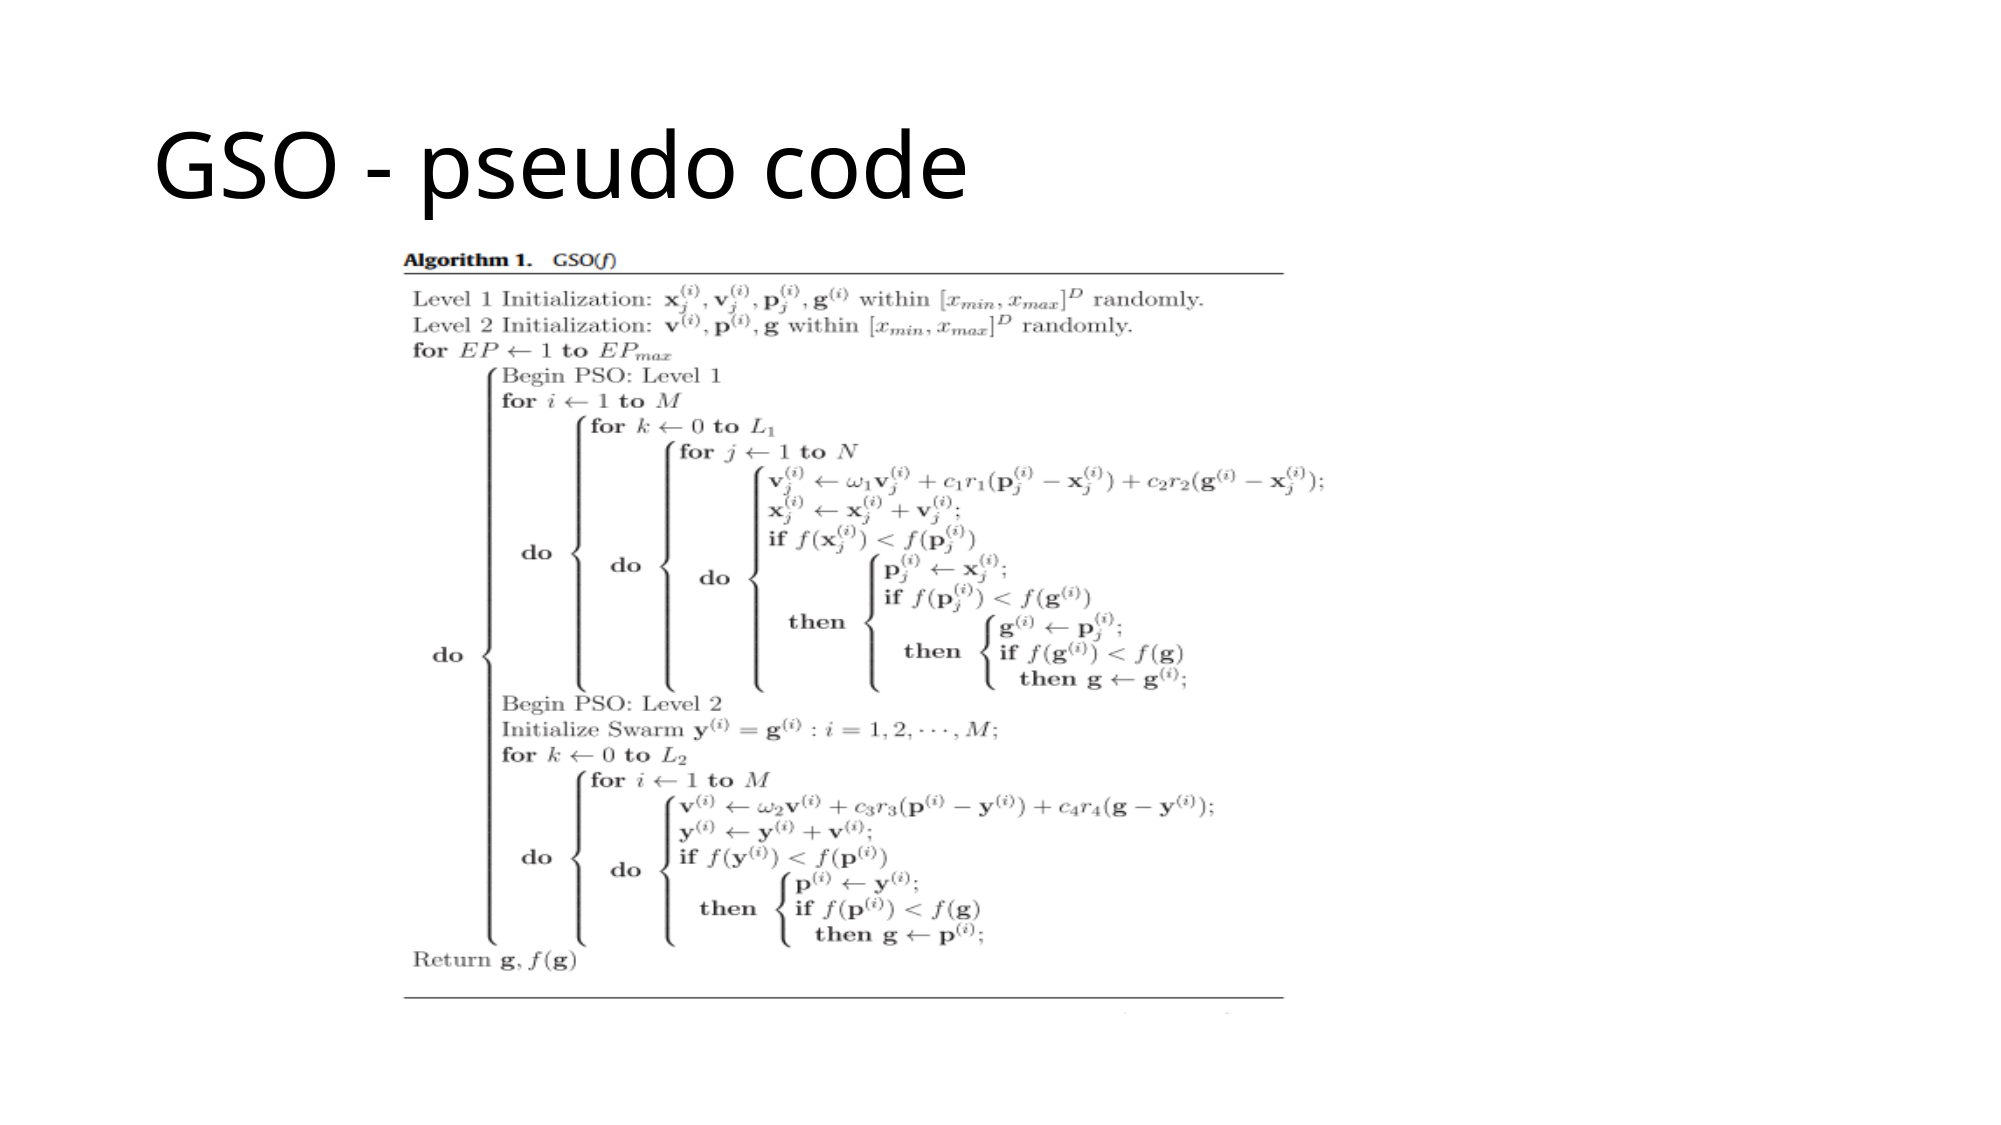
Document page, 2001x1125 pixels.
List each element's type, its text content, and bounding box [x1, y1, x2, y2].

title GSO - pseudo code [137, 59, 1863, 278]
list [389, 237, 1352, 1014]
